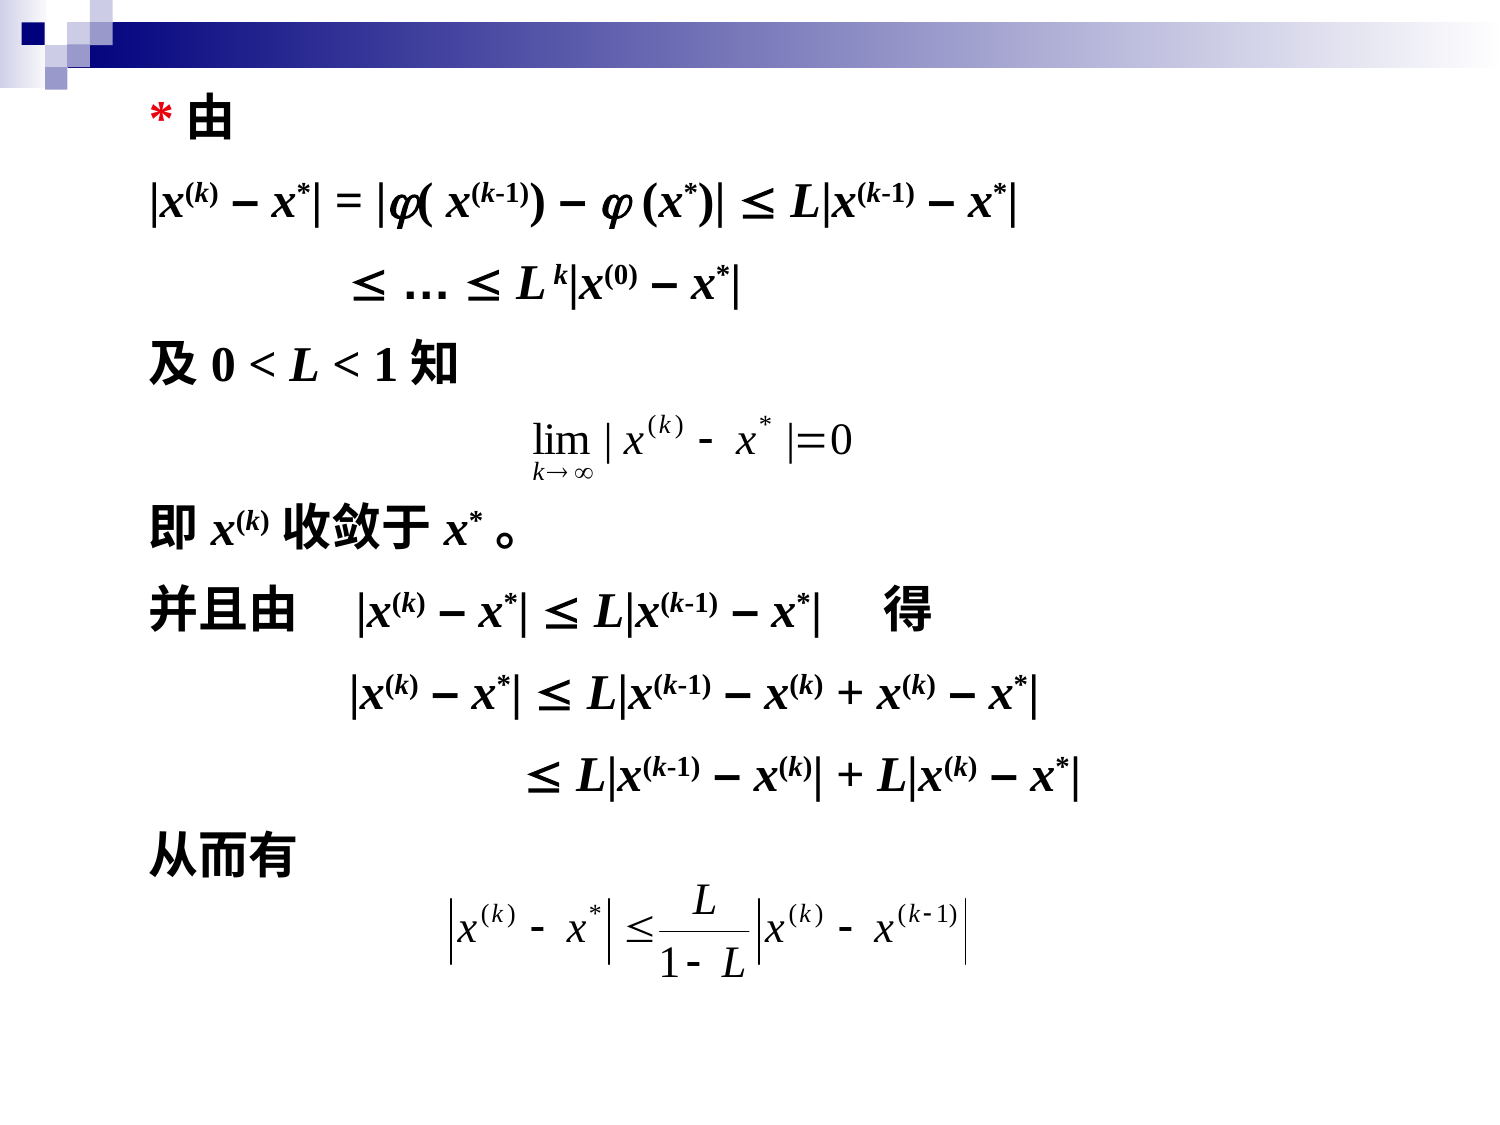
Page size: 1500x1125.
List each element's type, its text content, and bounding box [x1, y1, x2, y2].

list *由 |x(k) – x*| = |( x(k-1)) –  (x*)|  L|x(k-1) – x*|  …  L k|x(0) – x*| 及0 < L < 1知 即x(k)收敛于x*。 并且由 |x(k) – x*|  L|x(k-1) – x*| 得 |x(k) – x*|  L|x(k-1) – x(k) + x(k) – x*|  L|x(k-1) – x(k)| + L|x(k) – x*| 从而有 [74, 66, 1426, 1083]
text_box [525, 405, 860, 492]
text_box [442, 871, 975, 988]
